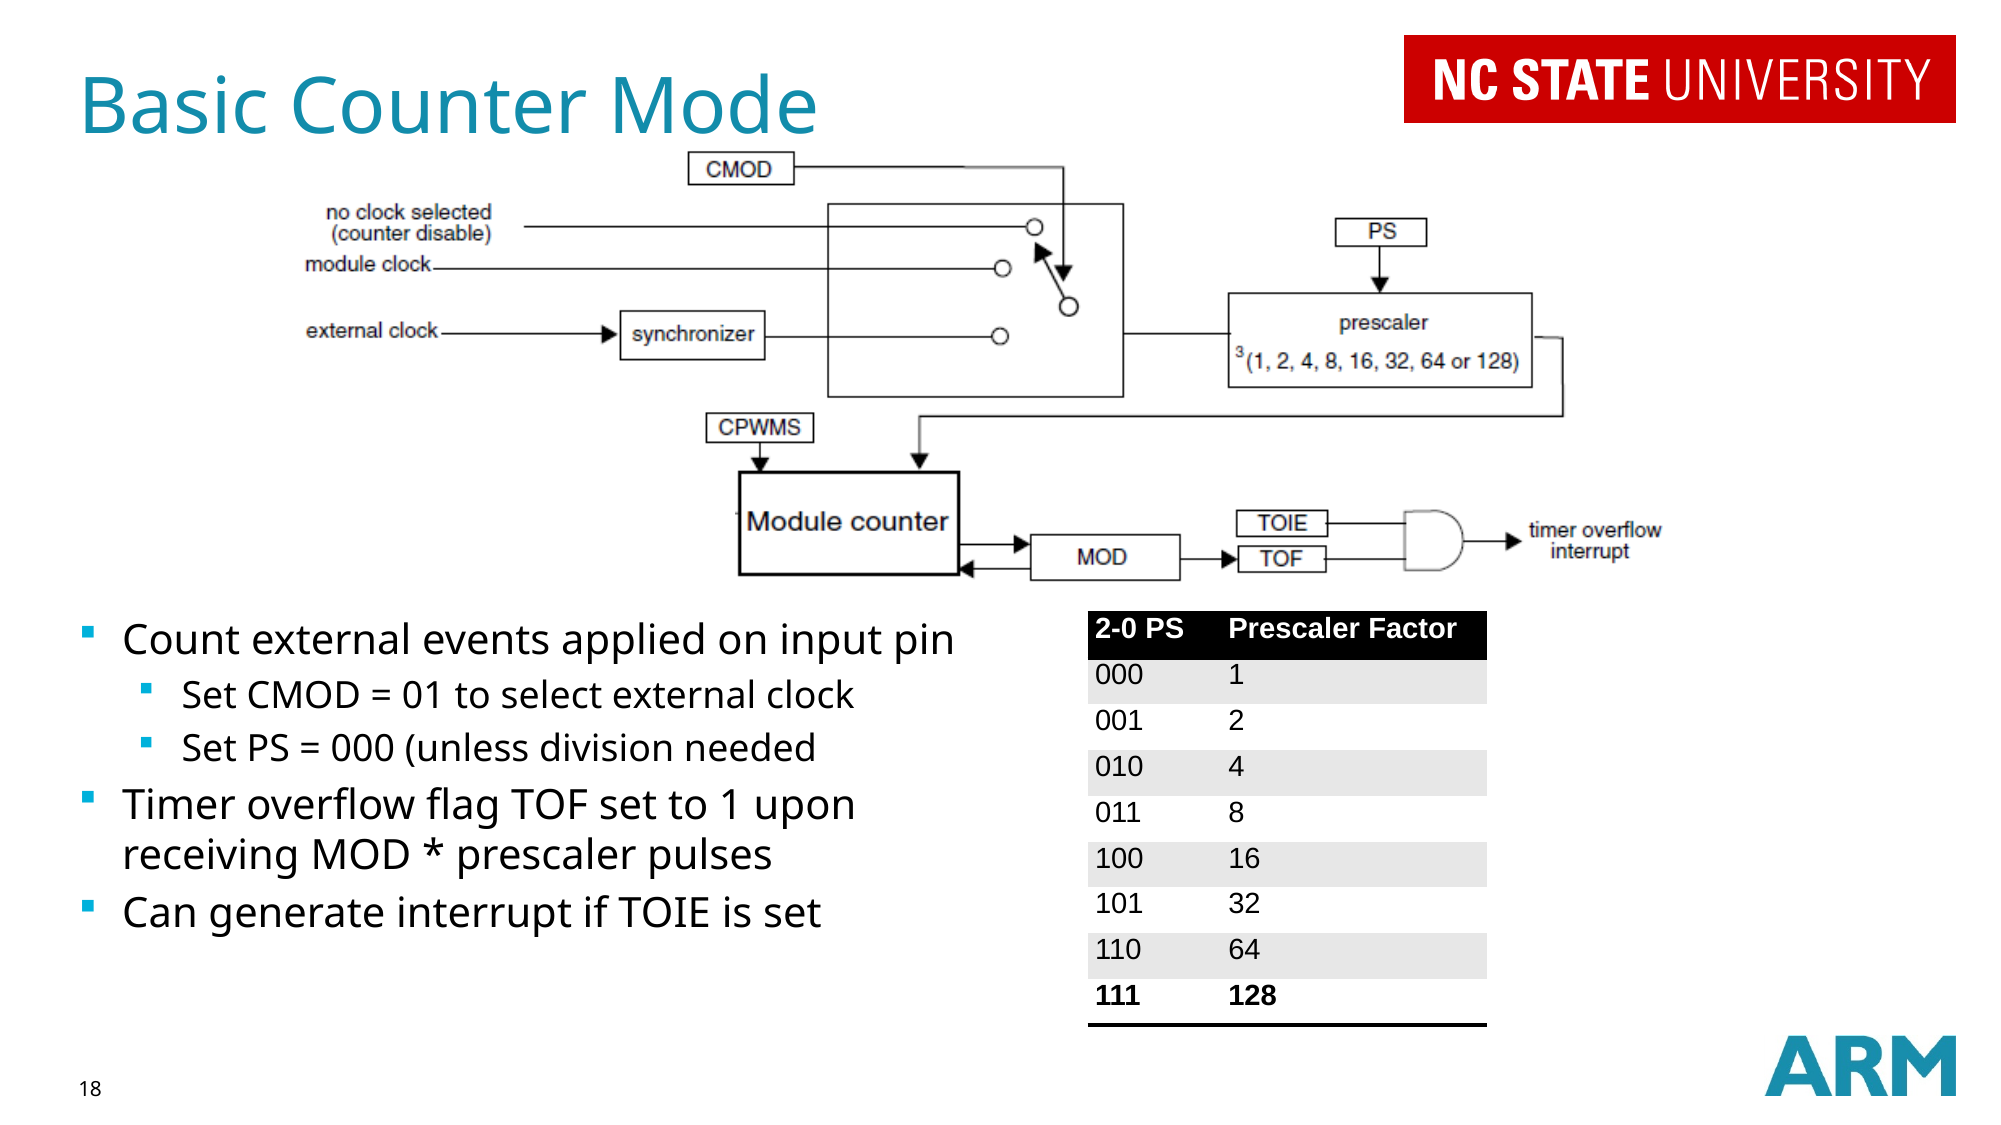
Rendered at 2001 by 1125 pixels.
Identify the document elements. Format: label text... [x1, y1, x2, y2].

table_cell 000 [1088, 660, 1221, 704]
table_cell 128 [1221, 979, 1487, 1023]
title Basic Counter Mode [78, 55, 1910, 150]
table_cell 010 [1088, 750, 1221, 796]
table_cell 16 [1221, 842, 1487, 887]
table_cell 110 [1088, 933, 1221, 979]
list Count external events applied on input pin Set CMOD = 01 to select external clock Set PS = 000 (unless division needed Timer overflow flag TOF set to 1 upon receiving MOD * prescaler pulses Can generate interrupt if TOIE is set [78, 612, 975, 1125]
table_cell 011 [1088, 796, 1221, 842]
table_cell 8 [1221, 796, 1487, 842]
table_cell 101 [1088, 887, 1221, 933]
table_cell 32 [1221, 887, 1487, 933]
table_cell 001 [1088, 704, 1221, 750]
table_header Prescaler Factor [1221, 614, 1487, 657]
table_cell 64 [1221, 933, 1487, 979]
table_cell 2 [1221, 704, 1487, 750]
table_cell 100 [1088, 842, 1221, 887]
table_cell 4 [1221, 750, 1487, 796]
picture [1764, 1035, 1956, 1096]
table_cell 1 [1221, 660, 1487, 704]
table_cell 111 [1088, 979, 1221, 1023]
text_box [268, 137, 1682, 590]
table_header 2-0 PS [1088, 614, 1221, 657]
picture [1404, 35, 1956, 123]
